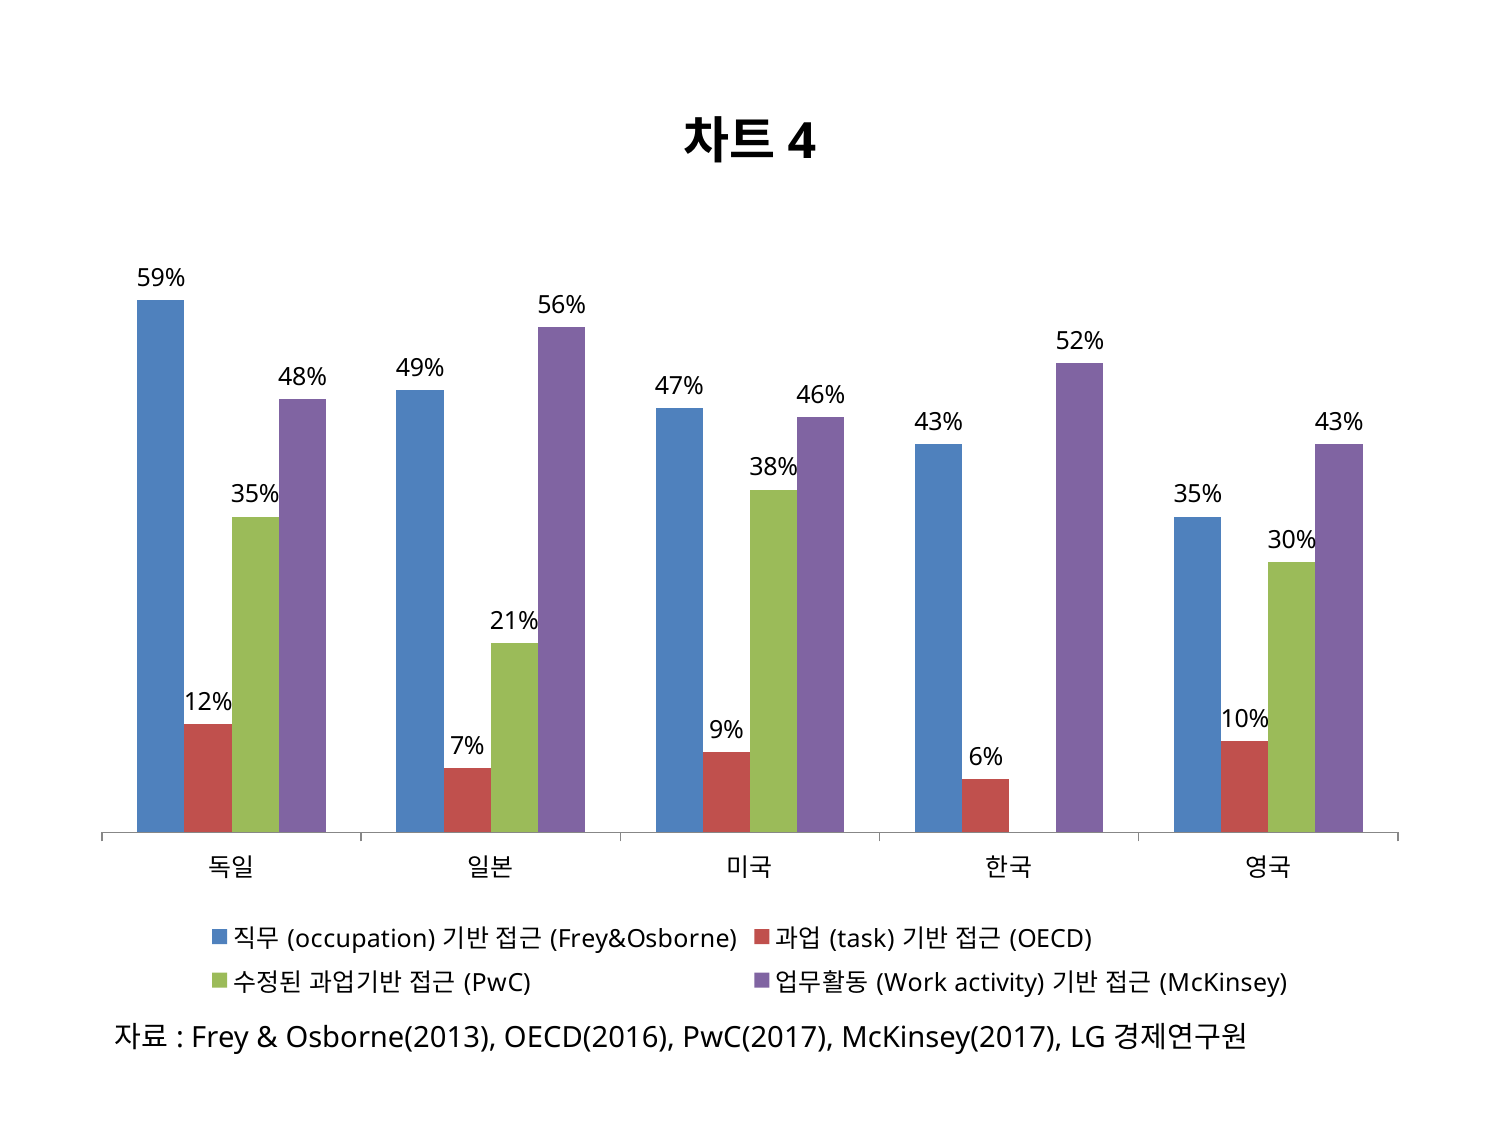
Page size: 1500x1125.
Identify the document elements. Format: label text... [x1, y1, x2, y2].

title 차트4 [75, 45, 1425, 183]
chart [74, 184, 1426, 1006]
text_box 자료: Frey & Osborne(2013), OECD(2016), PwC(2017), McKinsey(2017), LG경제연구원 [100, 1014, 1400, 1061]
